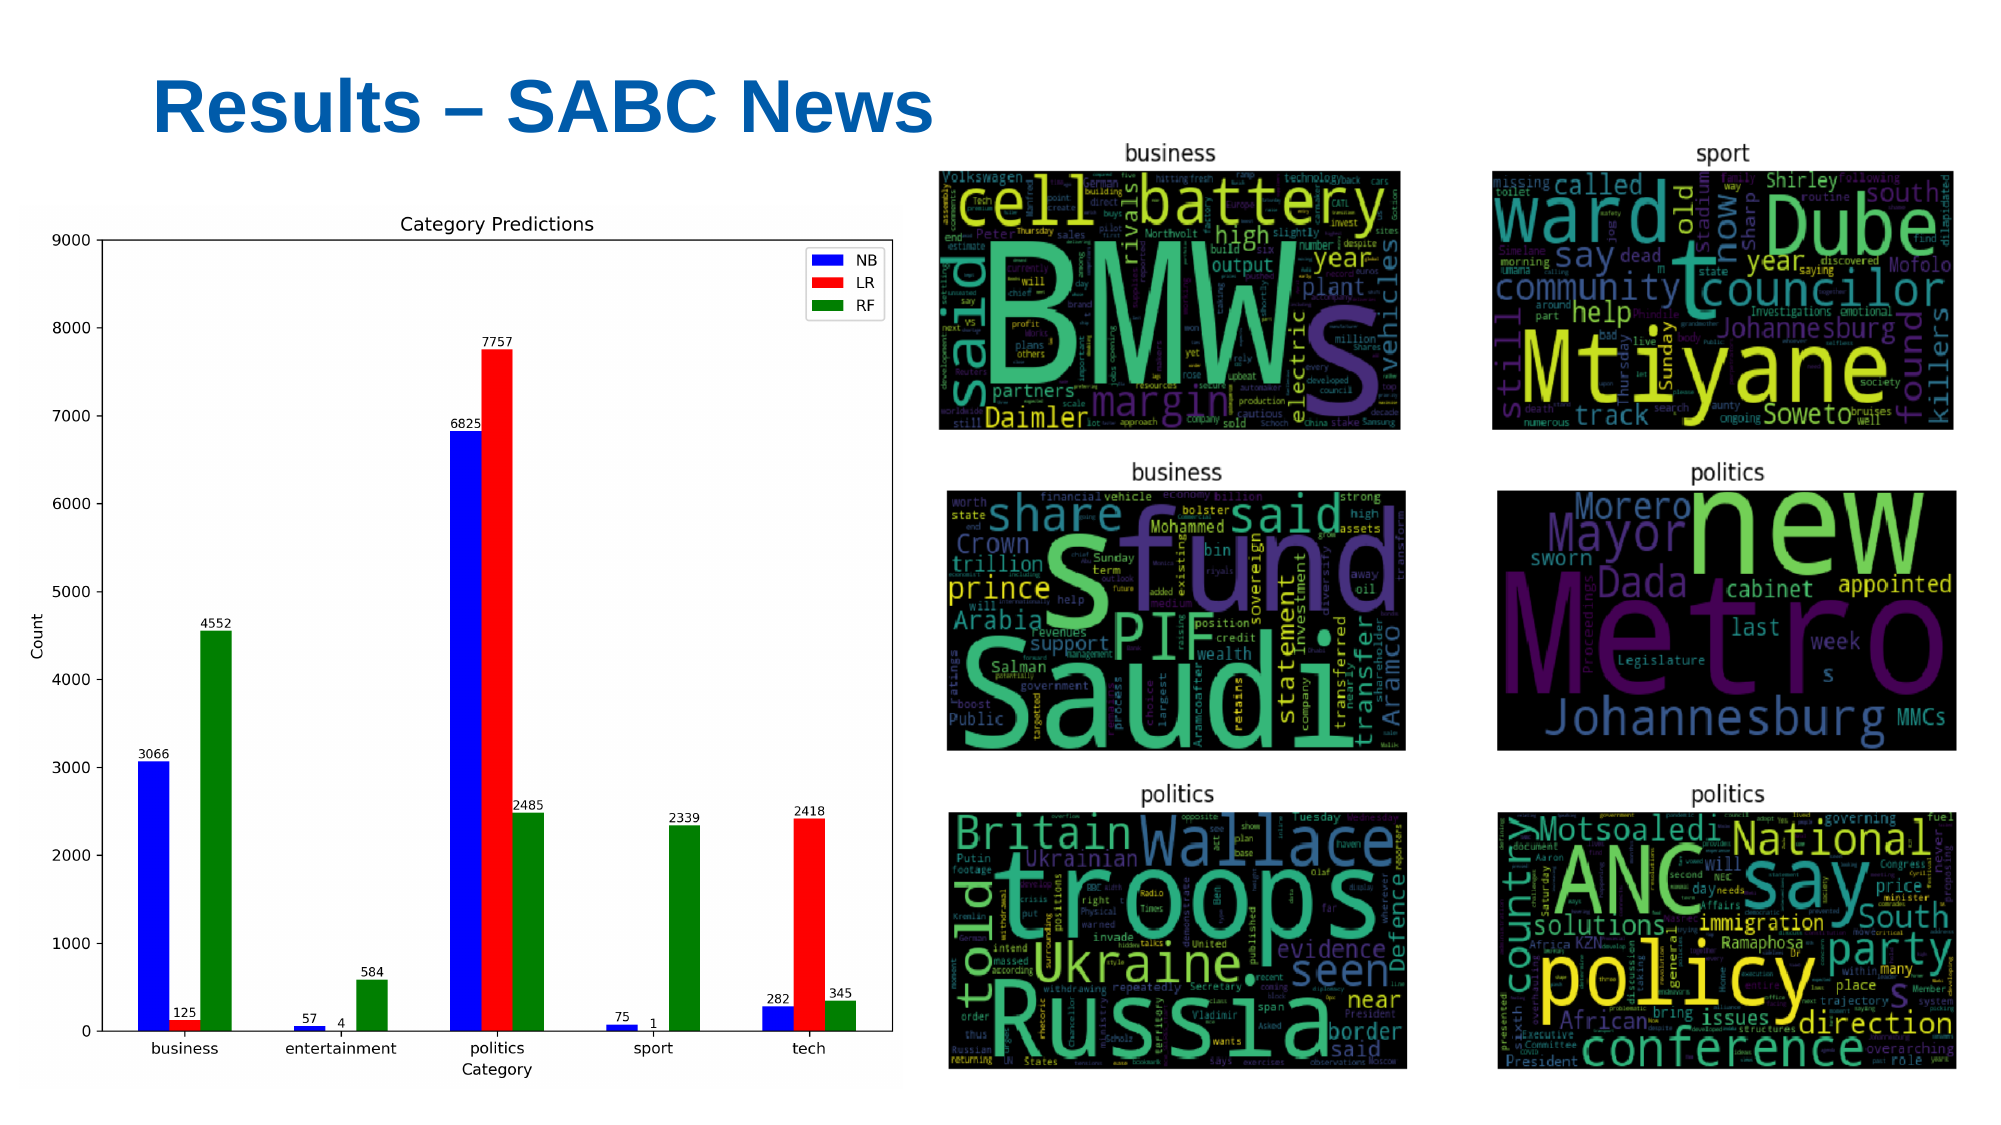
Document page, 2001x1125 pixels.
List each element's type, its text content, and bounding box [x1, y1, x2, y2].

text_box Results – SABC News [137, 59, 1863, 168]
picture [931, 774, 1981, 1090]
picture [930, 135, 1962, 448]
picture [933, 457, 1975, 767]
picture [19, 205, 903, 1090]
